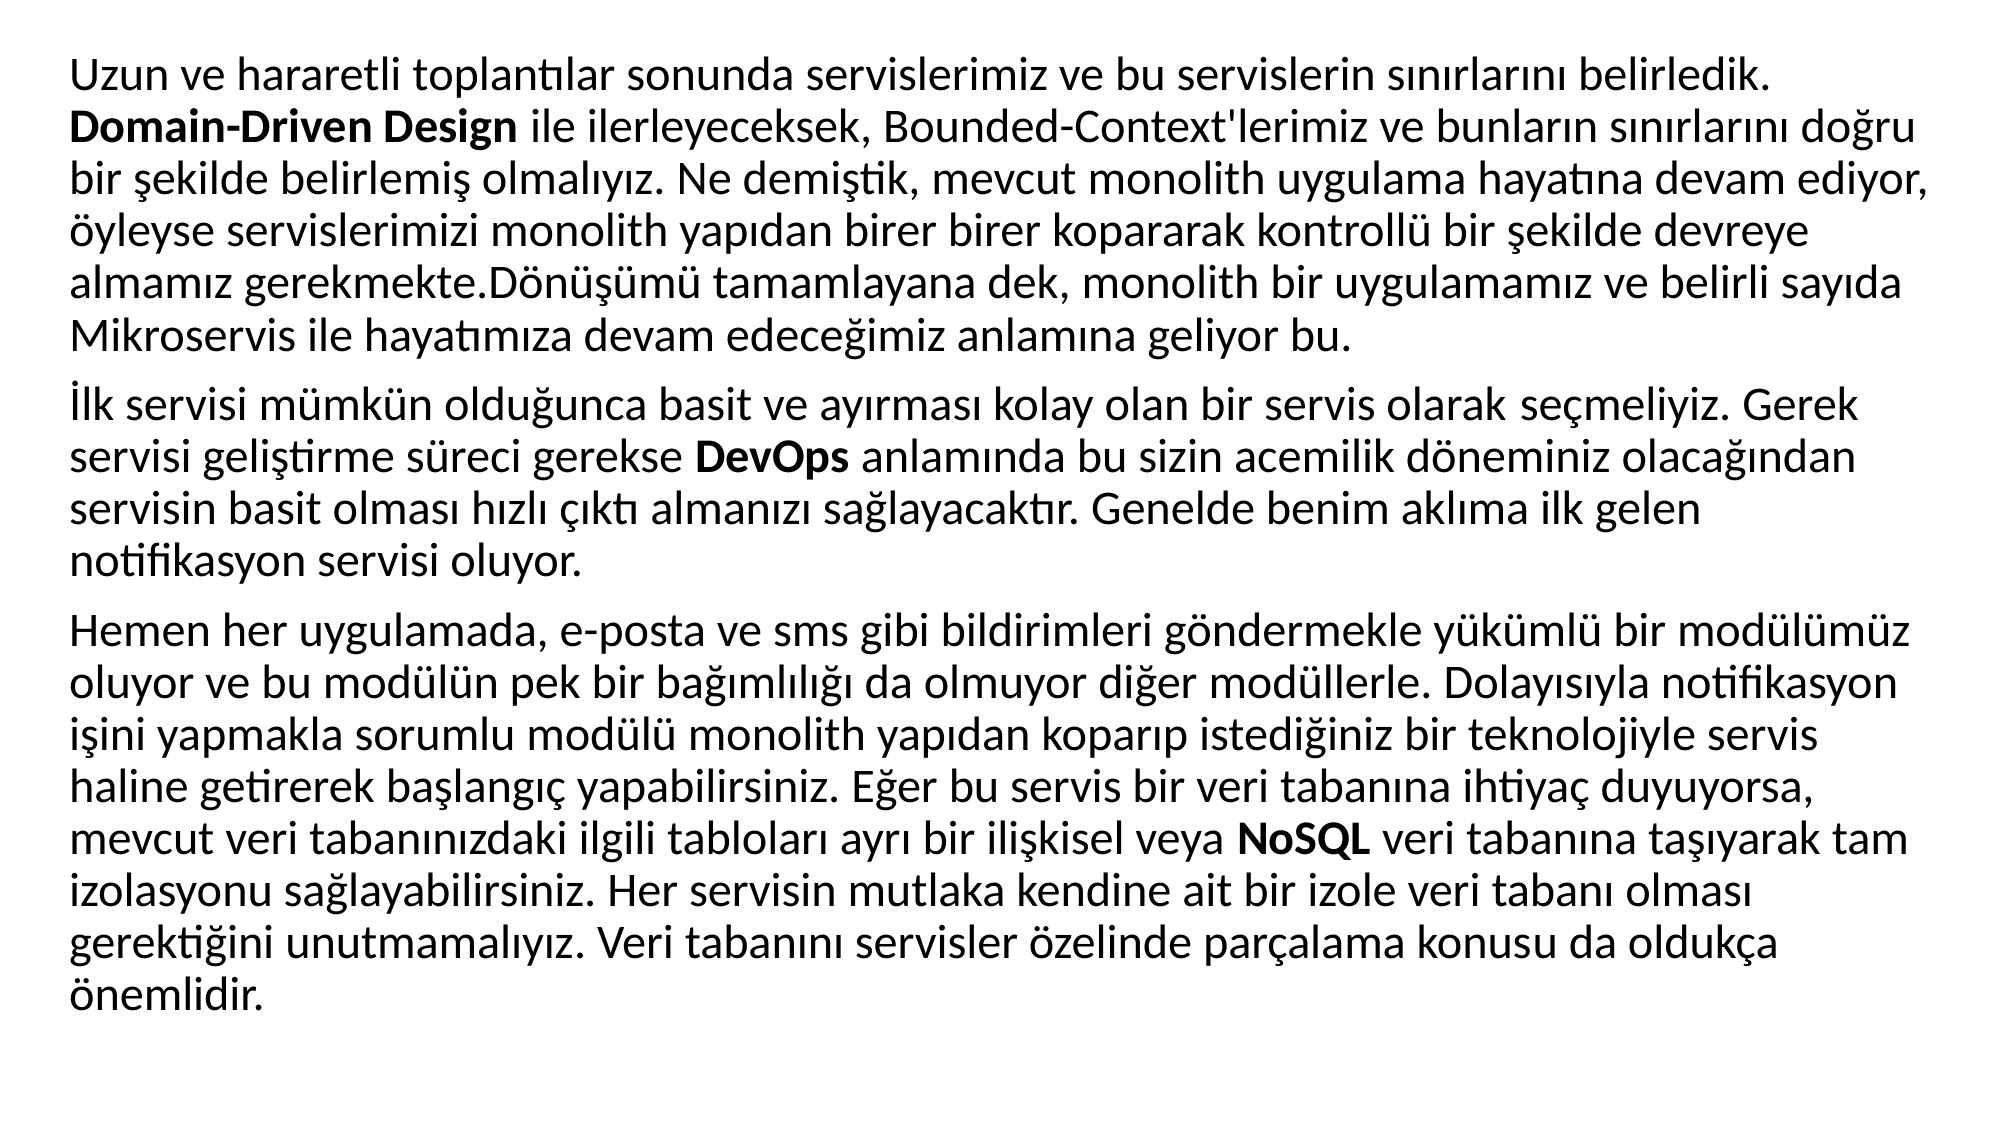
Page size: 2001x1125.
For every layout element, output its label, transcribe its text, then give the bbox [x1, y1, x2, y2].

list Uzun ve hararetli toplantılar sonunda servislerimiz ve bu servislerin sınırlarını belirledik. Domain-Driven Design ile ilerleyeceksek, Bounded-Context'lerimiz ve bunların sınırlarını doğru bir şekilde belirlemiş olmalıyız. Ne demiştik, mevcut monolith uygulama hayatına devam ediyor, öyleyse servislerimizi monolith yapıdan birer birer kopararak kontrollü bir şekilde devreye almamız gerekmekte.Dönüşümü tamamlayana dek, monolith bir uygulamamız ve belirli sayıda Mikroservis ile hayatımıza devam edeceğimiz anlamına geliyor bu. İlk servisi mümkün olduğunca basit ve ayırması kolay olan bir servis olarak seçmeliyiz. Gerek servisi geliştirme süreci gerekse DevOps anlamında bu sizin acemilik döneminiz olacağından servisin basit olması hızlı çıktı almanızı sağlayacaktır. Genelde benim aklıma ilk gelen notifikasyon servisi oluyor. Hemen her uygulamada, e-posta ve sms gibi bildirimleri göndermekle yükümlü bir modülümüz oluyor ve bu modülün pek bir bağımlılığı da olmuyor diğer modüllerle. Dolayısıyla notifikasyon işini yapmakla sorumlu modülü monolith yapıdan koparıp istediğiniz bir teknolojiyle servis haline getirerek başlangıç yapabilirsiniz. Eğer bu servis bir veri tabanına ihtiyaç duyuyorsa, mevcut veri tabanınızdaki ilgili tabloları ayrı bir ilişkisel veya NoSQL veri tabanına taşıyarak tam izolasyonu sağlayabilirsiniz. Her servisin mutlaka kendine ait bir izole veri tabanı olması gerektiğini unutmamalıyız. Veri tabanını servisler özelinde parçalama konusu da oldukça önemlidir. [54, 41, 1956, 1088]
